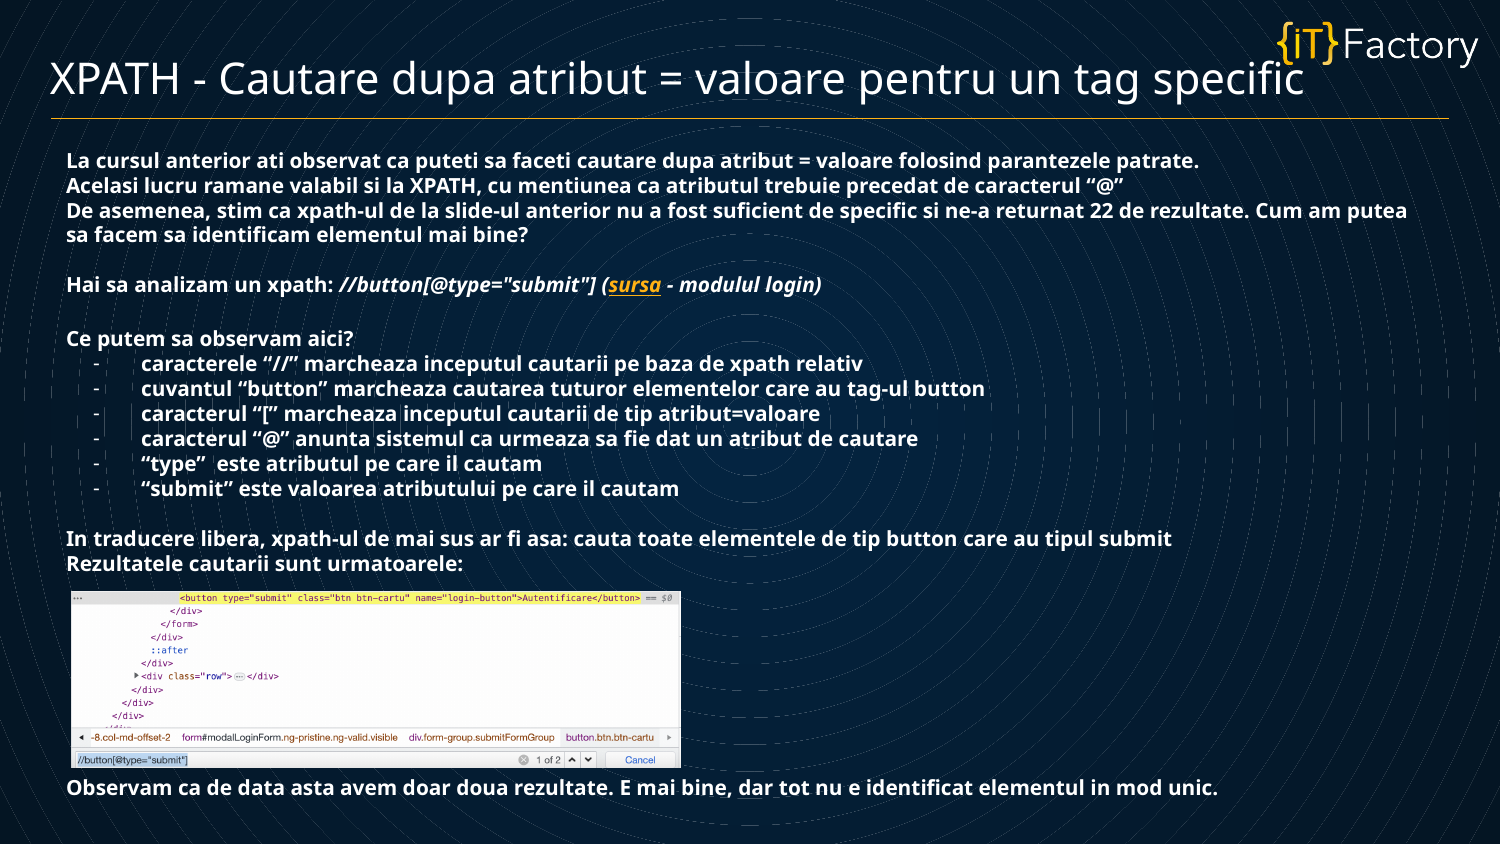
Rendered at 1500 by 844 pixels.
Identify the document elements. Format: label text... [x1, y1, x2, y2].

text_box La cursul anterior ati observat ca puteti sa faceti cautare dupa atribut = valoare folosind parantezele patrate. Acelasi lucru ramane valabil si la XPATH, cu mentiunea ca atributul trebuie precedat de caracterul “@” De asemenea, stim ca xpath-ul de la slide-ul anterior nu a fost suficient de specific si ne-a returnat 22 de rezultate. Cum am putea sa facem sa identificam elementul mai bine? Hai sa analizam un xpath: //button[@type="submit"] (sursa - modulul login) Ce putem sa observam aici? caracterele “//” marcheaza inceputul cautarii pe baza de xpath relativ cuvantul “button” marcheaza cautarea tuturor elementelor care au tag-ul button caracterul “[” marcheaza inceputul cautarii de tip atribut=valoare caracterul “@” anunta sistemul ca urmeaza sa fie dat un atribut de cautare “type” este atributul pe care il cautam “submit” este valoarea atributului pe care il cautam In traducere libera, xpath-ul de mai sus ar fi asa: cauta toate elementele de tip button care au tipul submit Rezultatele cautarii sunt urmatoarele: Observam ca de data asta avem doar doua rezultate. E mai bine, dar tot nu e identificat elementul in mod unic. [51, 132, 1449, 815]
title XPATH - Cautare dupa atribut = valoare pentru un tag specific [34, 18, 1433, 119]
picture [1277, 16, 1479, 73]
picture [71, 591, 682, 768]
